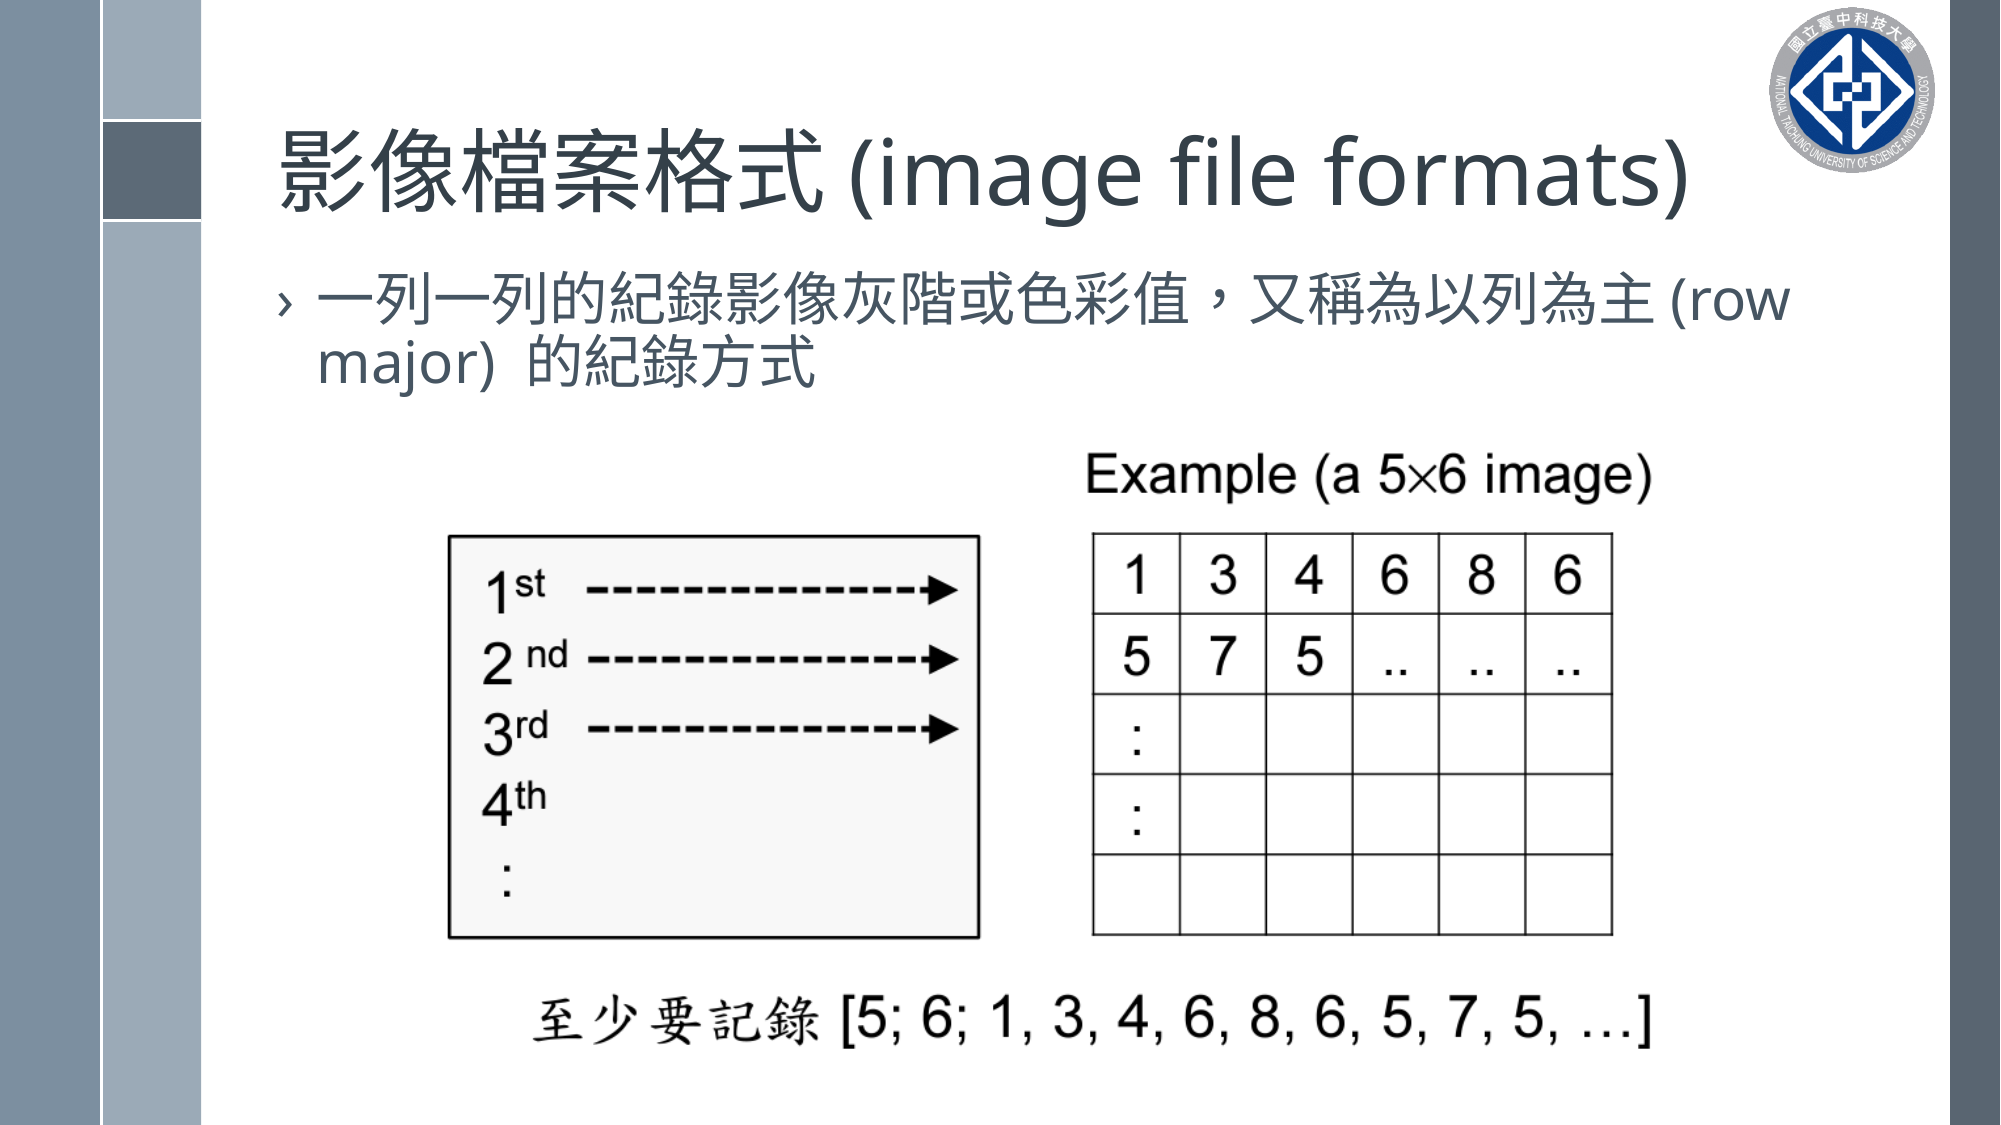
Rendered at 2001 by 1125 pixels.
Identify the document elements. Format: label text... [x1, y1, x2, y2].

picture [1769, 7, 1935, 173]
picture [422, 413, 1675, 1083]
list 一列一列的紀錄影像灰階或色彩值，又稱為以列為主(row major) 的紀錄方式 [261, 262, 1867, 1013]
title 影像檔案格式(image file formats) [261, 29, 1867, 233]
